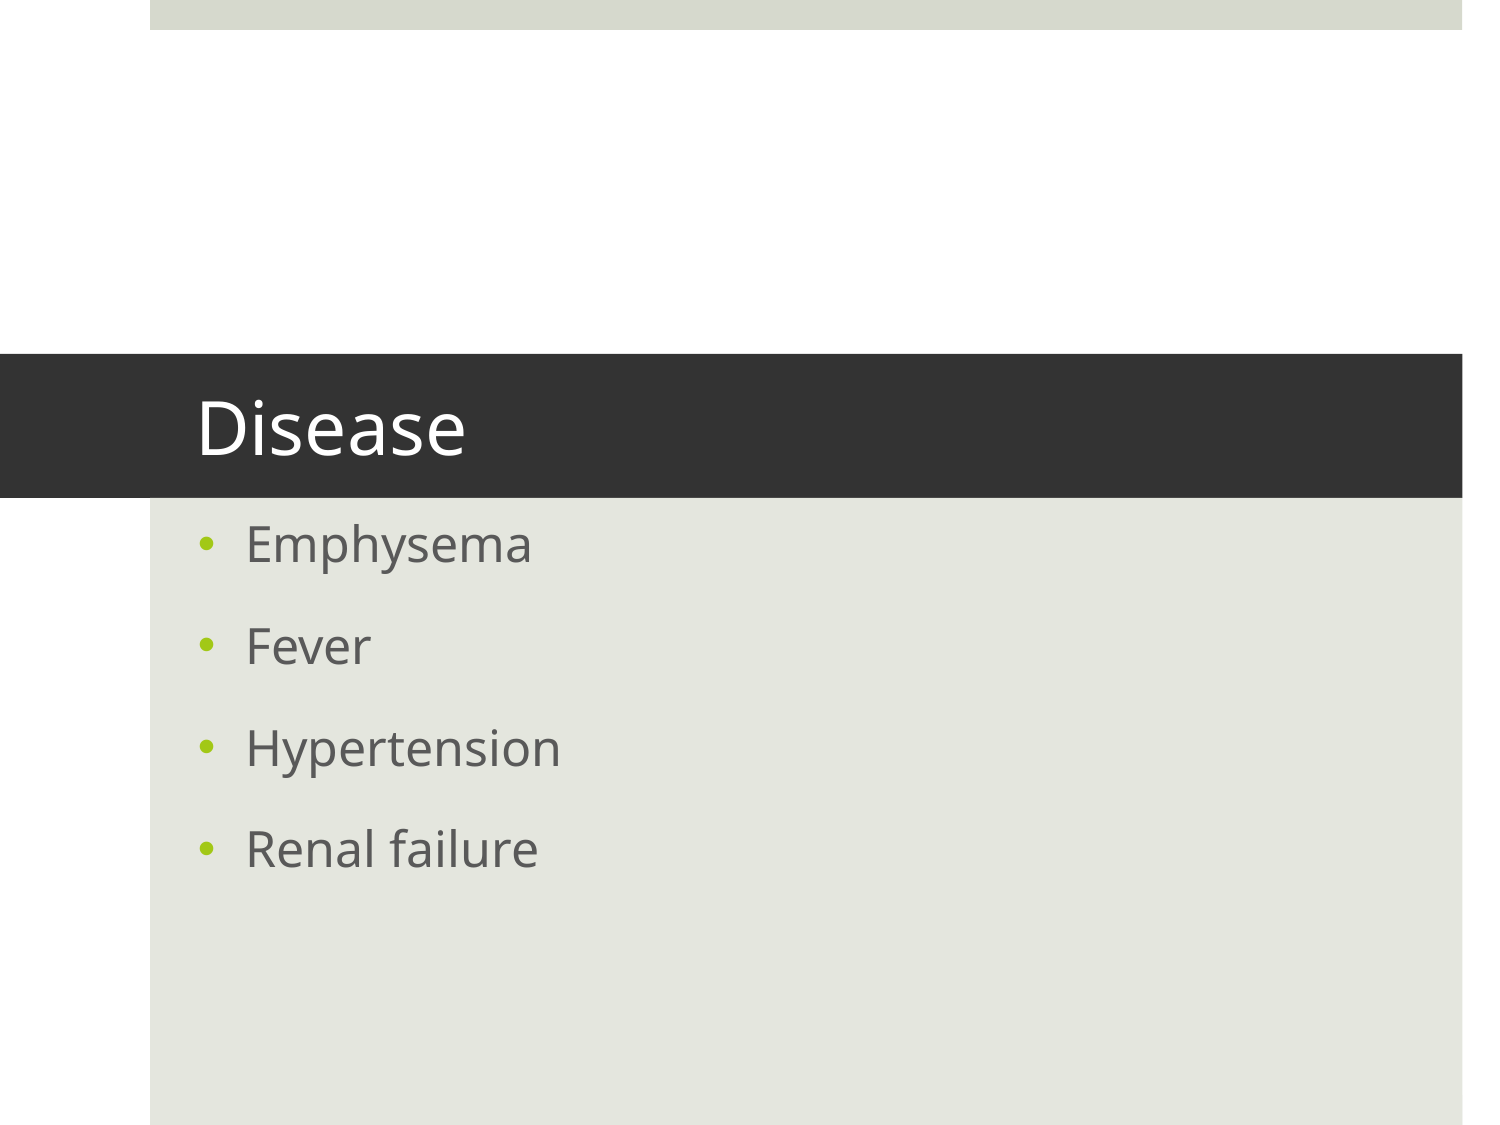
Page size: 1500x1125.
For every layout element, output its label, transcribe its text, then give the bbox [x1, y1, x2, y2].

subtitle Emphysema Fever Hypertension Renal failure [150, 497, 1463, 1125]
title Disease [0, 353, 1463, 498]
